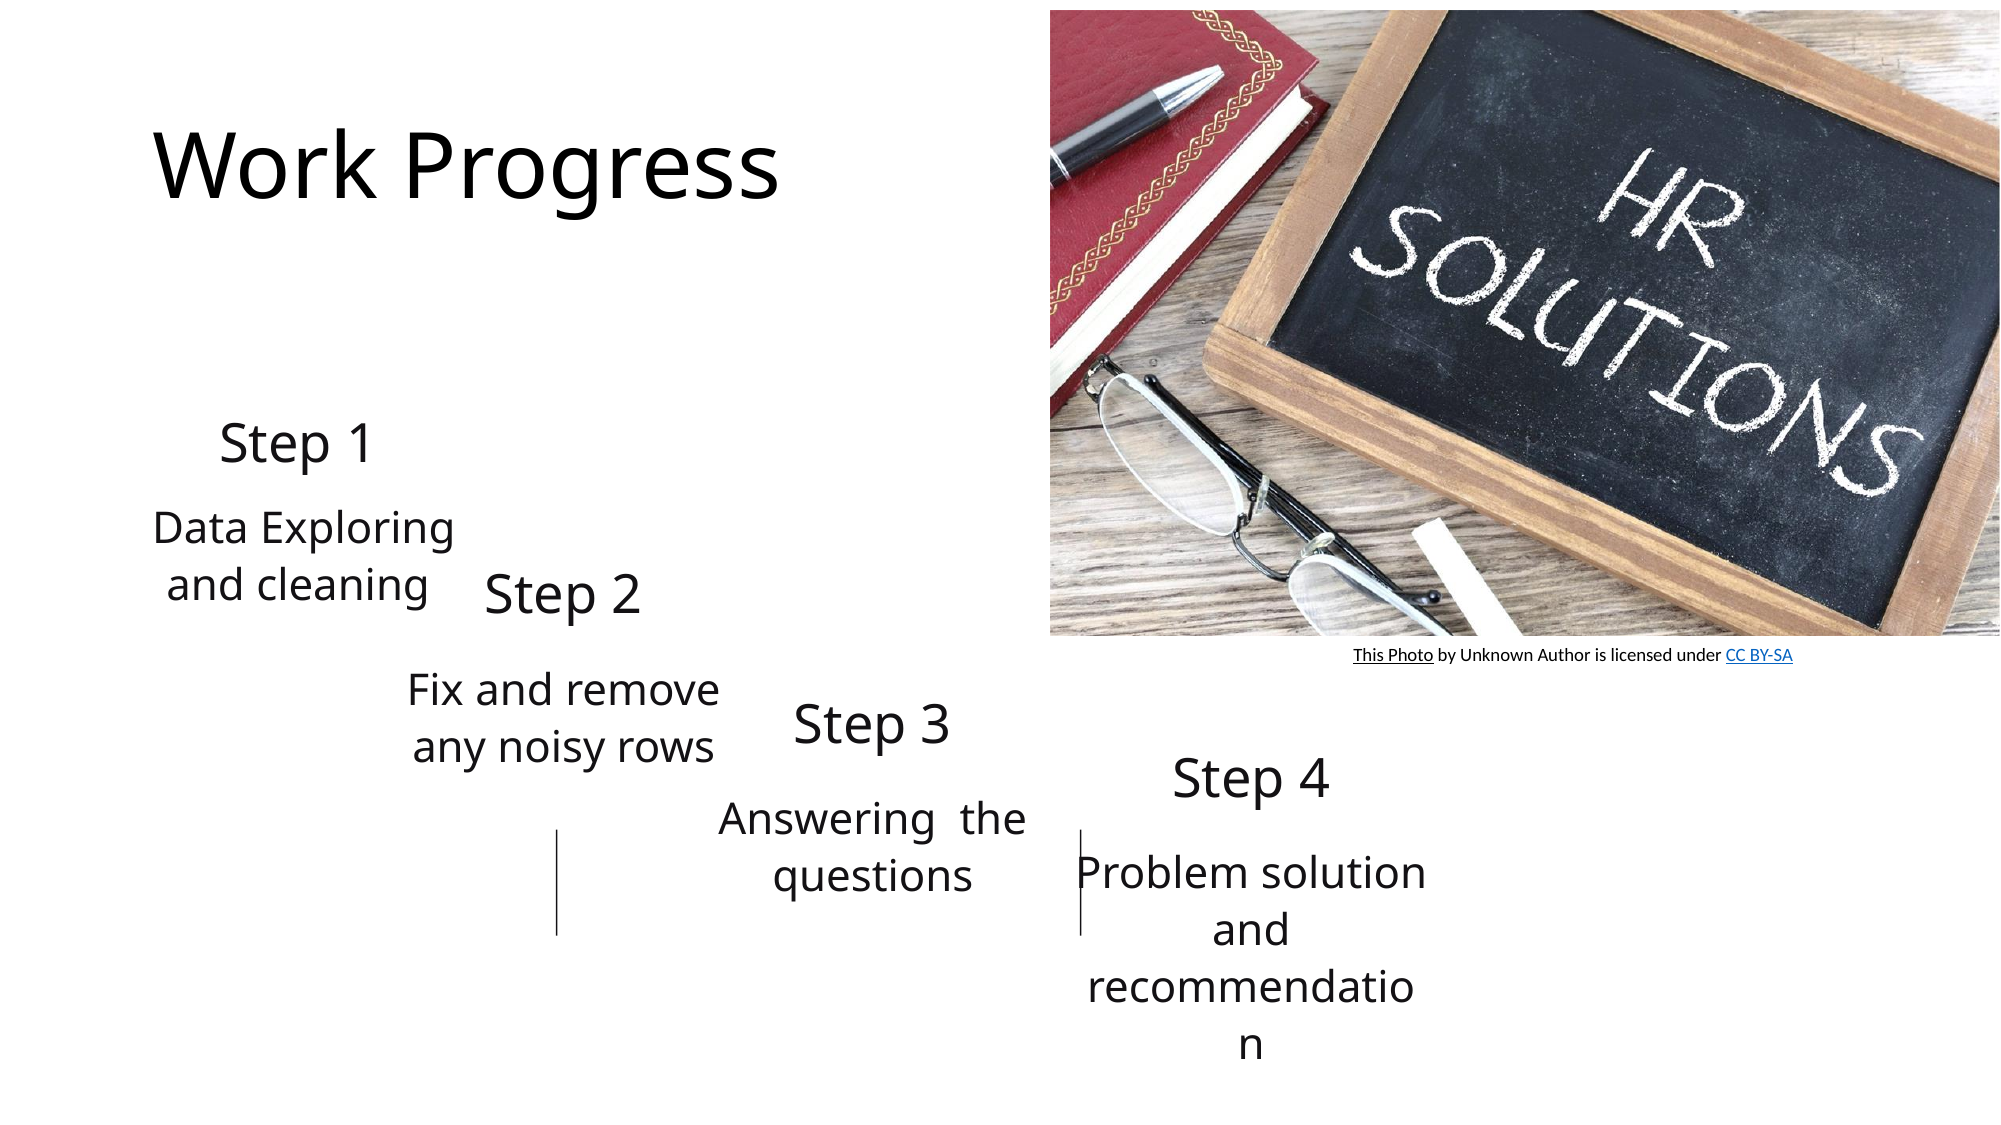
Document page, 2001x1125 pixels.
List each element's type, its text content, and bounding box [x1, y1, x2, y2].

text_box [386, 557, 742, 770]
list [1050, 10, 2000, 636]
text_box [137, 402, 459, 597]
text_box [695, 684, 1051, 898]
title Work Progress [137, 59, 1050, 278]
text_box This Photo by Unknown Author is licensed under CC BY-SA [1338, 636, 1827, 673]
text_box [1073, 737, 1429, 1066]
